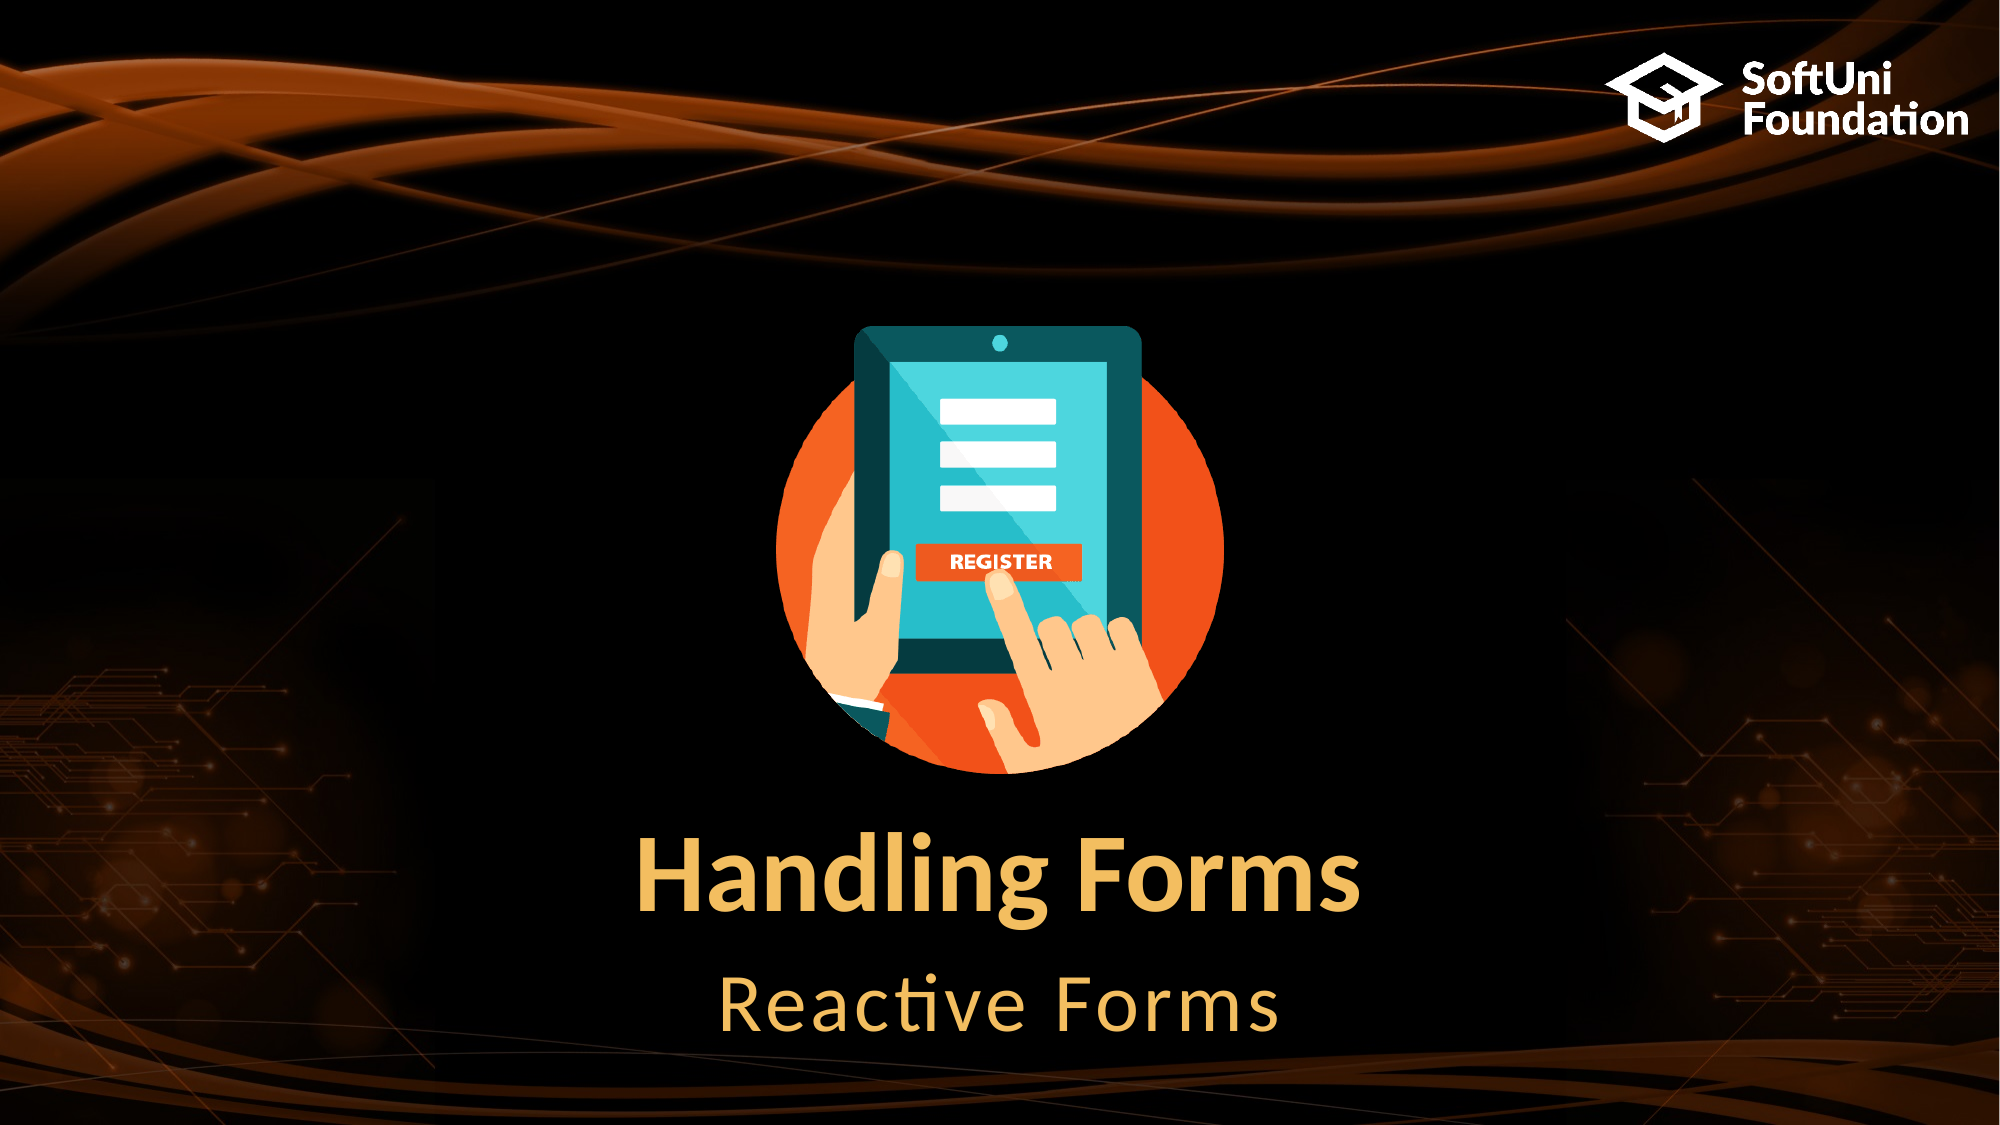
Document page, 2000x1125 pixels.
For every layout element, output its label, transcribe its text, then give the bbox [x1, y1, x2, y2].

title Handling Forms [192, 813, 1806, 937]
picture [0, 0, 2000, 1125]
list Reactive Forms [192, 937, 1806, 1050]
